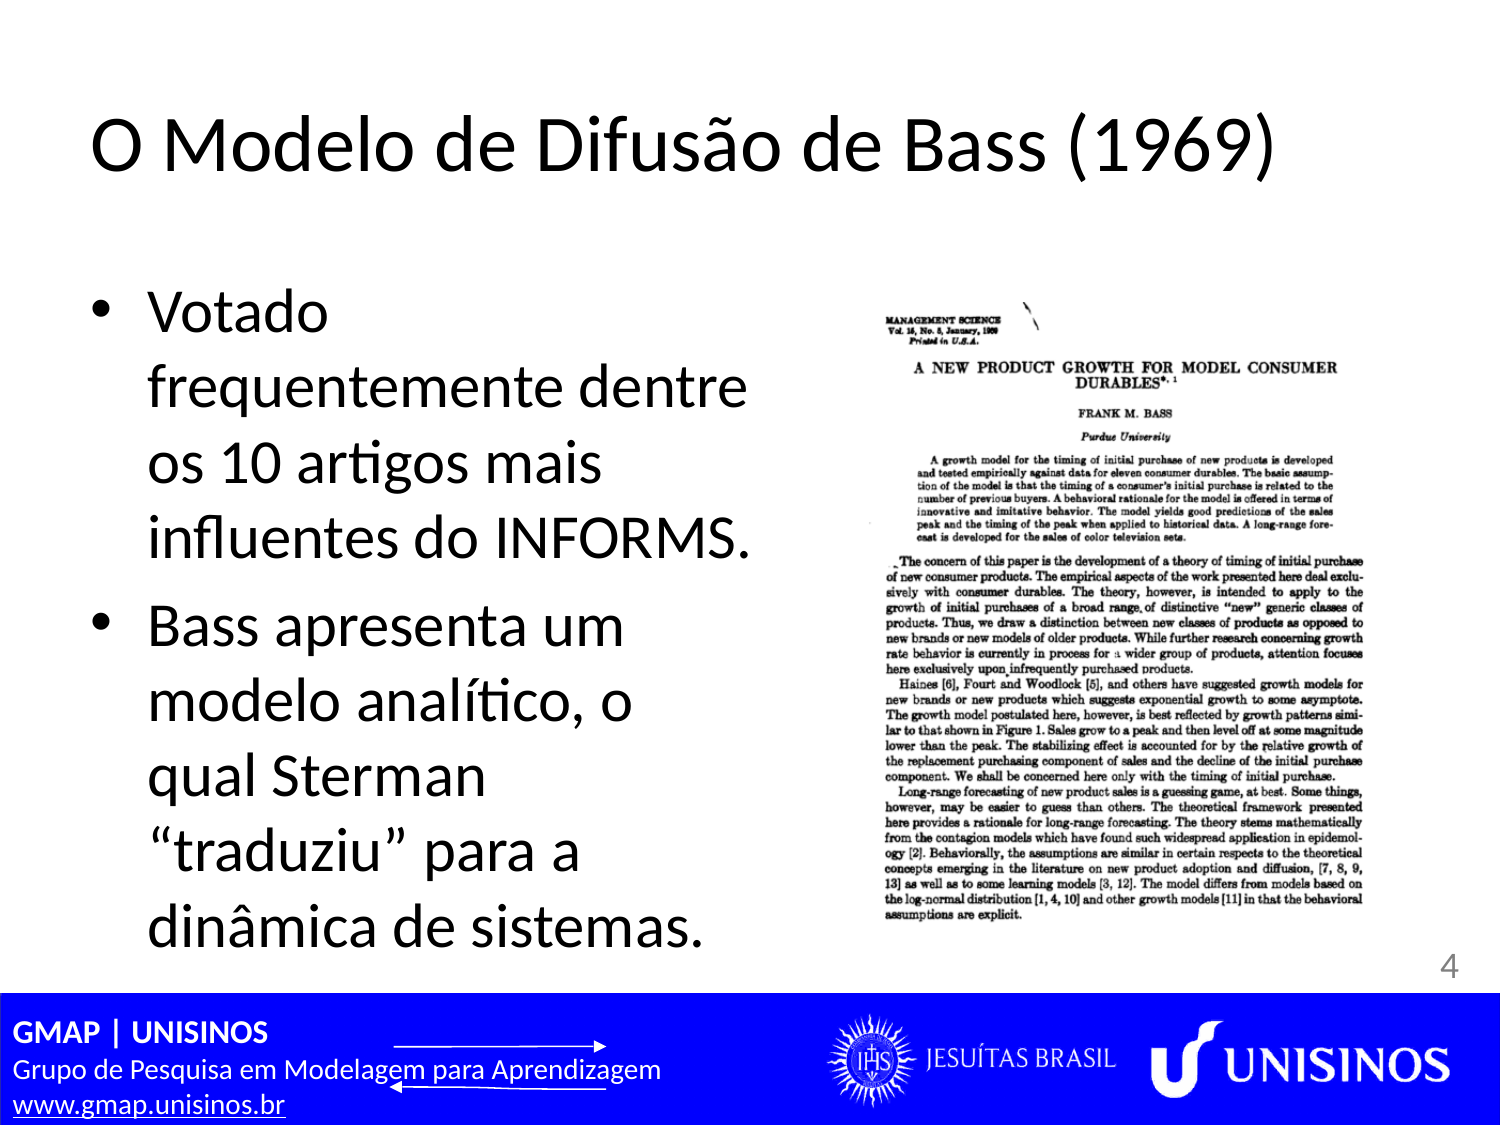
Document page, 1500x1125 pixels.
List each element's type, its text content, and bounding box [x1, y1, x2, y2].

picture [867, 302, 1394, 931]
list Votado frequentemente dentre os 10 artigos mais influentes do INFORMS. Bass apresenta um modelo analítico, o qual Sterman “traduziu” para a dinâmica de sistemas. [75, 262, 774, 1005]
picture [0, 993, 1500, 1125]
title O Modelo de Difusão de Bass (1969) [75, 45, 1425, 233]
